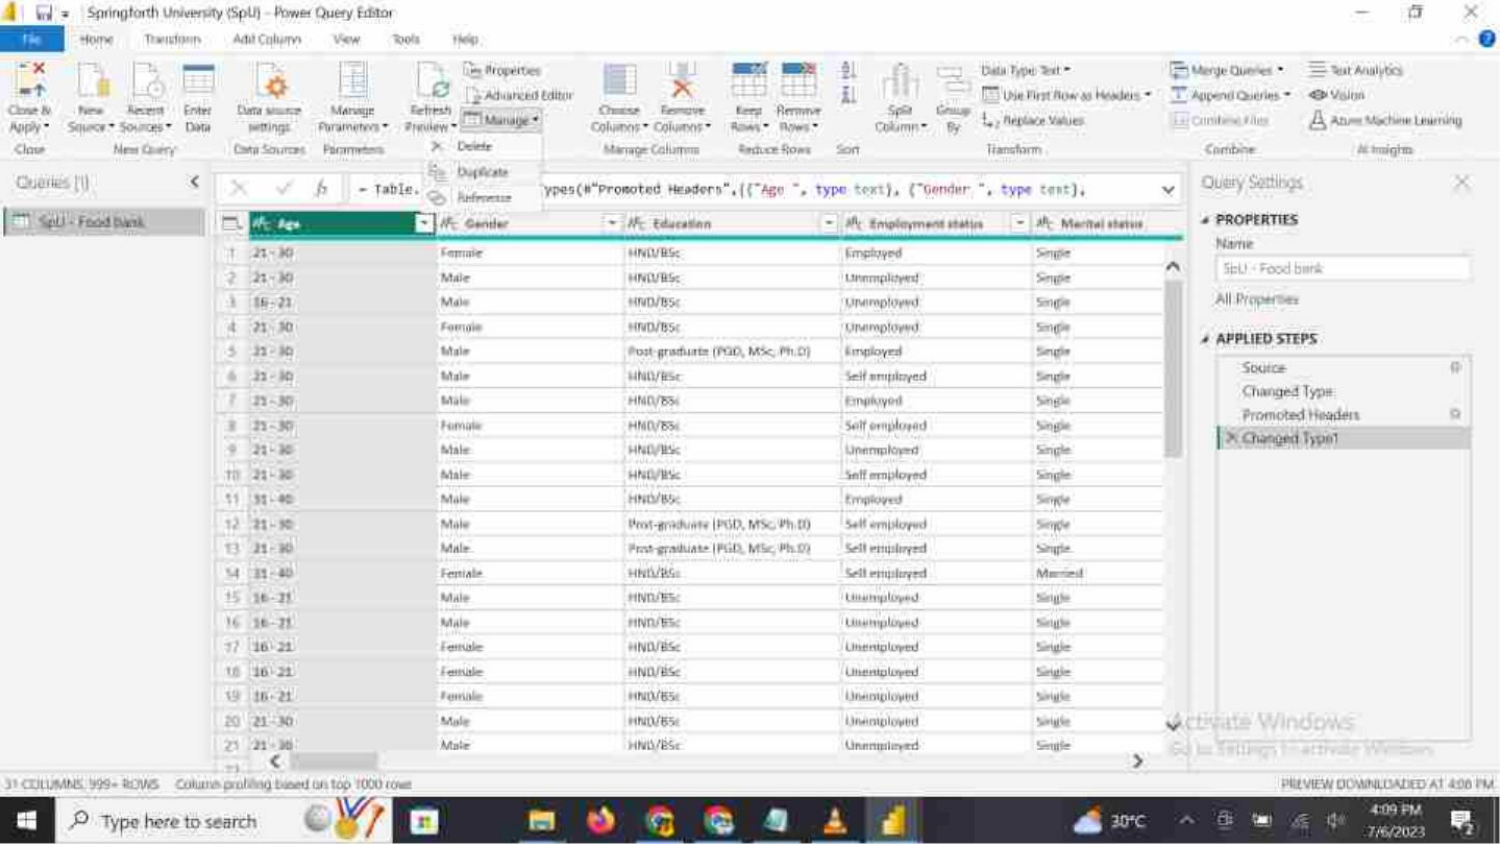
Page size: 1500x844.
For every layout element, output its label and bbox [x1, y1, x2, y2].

text_box [0, 0, 1500, 844]
